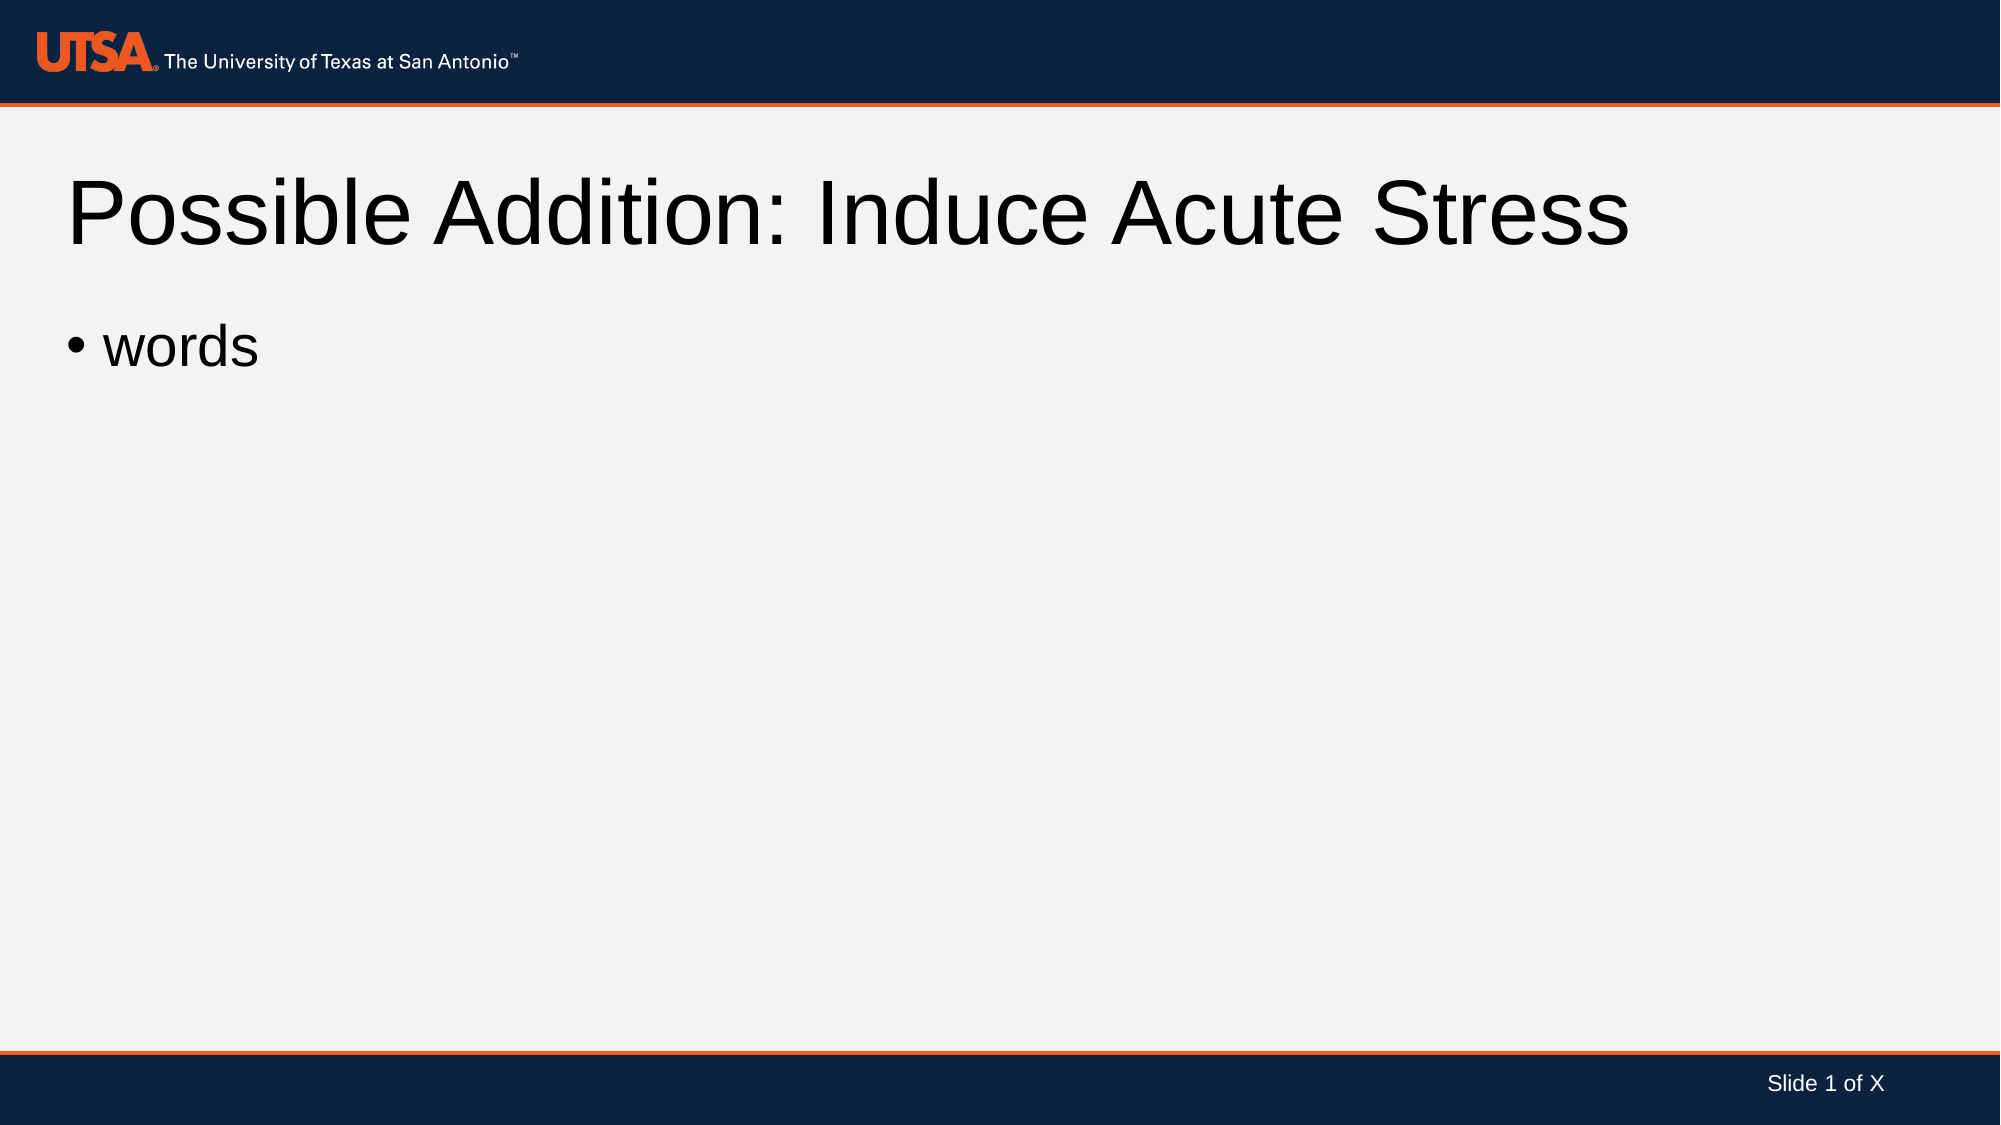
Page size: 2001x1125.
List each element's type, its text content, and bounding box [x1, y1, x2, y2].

list words [51, 308, 1950, 1021]
title Possible Addition: Induce Acute Stress [51, 132, 1950, 297]
picture [37, 31, 518, 72]
list Slide 1 of X [1652, 1064, 2000, 1110]
